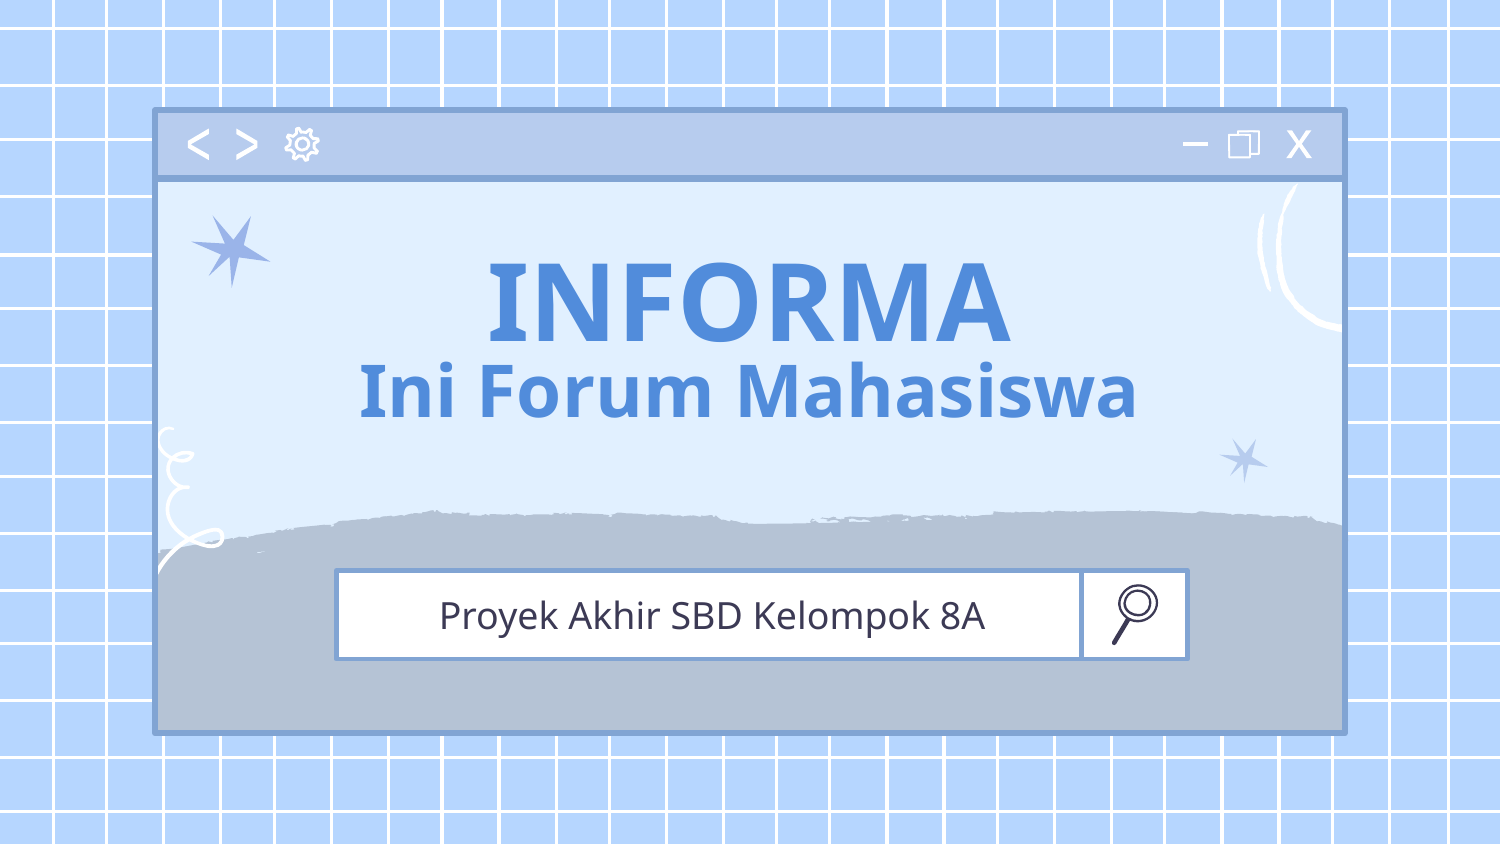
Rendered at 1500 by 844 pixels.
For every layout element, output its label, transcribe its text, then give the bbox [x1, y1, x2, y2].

text_box [191, 215, 271, 288]
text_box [1110, 583, 1160, 646]
text_box [1081, 570, 1188, 660]
title INFORMA Ini Forum Mahasiswa [270, 205, 1230, 485]
subtitle Proyek Akhir SBD Kelompok 8A [336, 570, 1081, 660]
text_box [1219, 438, 1269, 484]
